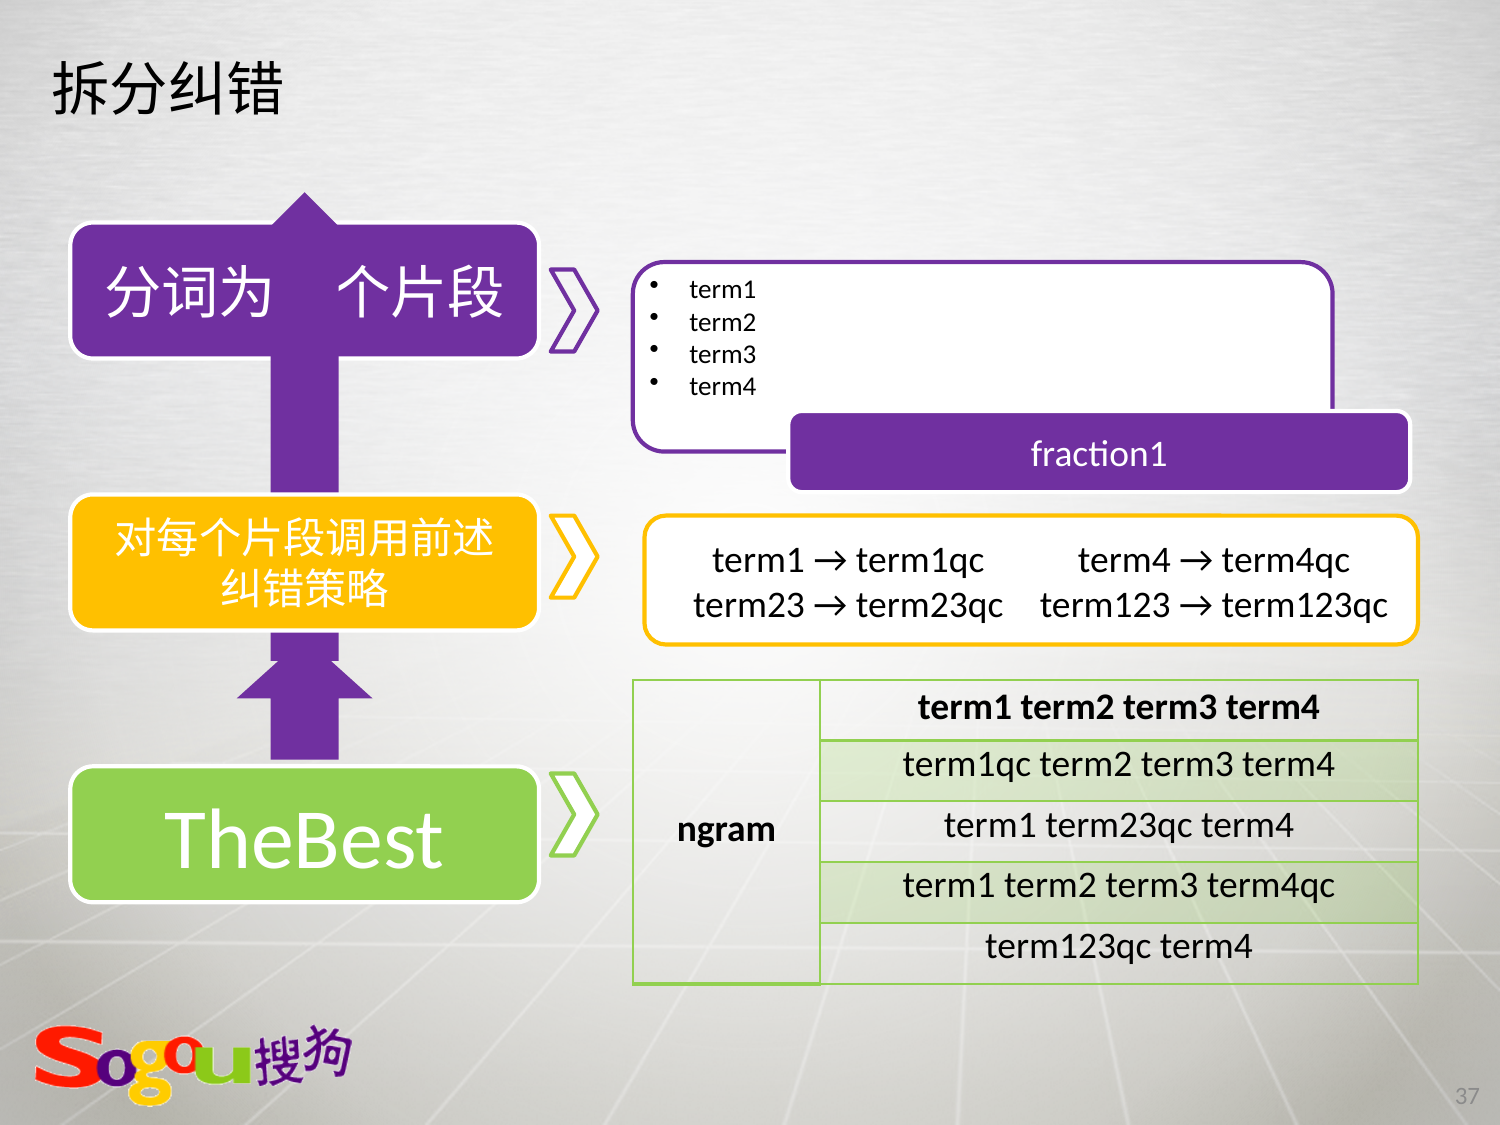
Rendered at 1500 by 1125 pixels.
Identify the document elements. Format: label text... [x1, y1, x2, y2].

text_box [632, 105, 1411, 493]
table_cell term123qc term4 [821, 924, 1417, 983]
text_box [548, 267, 600, 354]
picture [0, 0, 1500, 1125]
title 拆分纠错 [36, 33, 1392, 141]
table_header ngram [634, 681, 819, 982]
slide_number 37 [1145, 1065, 1496, 1125]
text_box term1 → term1qc term23 → term23qc term4 → term4qc term123 → term123qc [642, 513, 1421, 647]
table_cell term1qc term2 term3 term4 [821, 742, 1417, 800]
table_header term1 term2 term3 term4 [821, 681, 1417, 739]
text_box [70, 222, 540, 903]
text_box [548, 513, 600, 600]
table_cell term1 term23qc term4 [821, 802, 1417, 861]
table_cell term1 term2 term3 term4qc [821, 863, 1417, 922]
text_box [548, 771, 600, 858]
